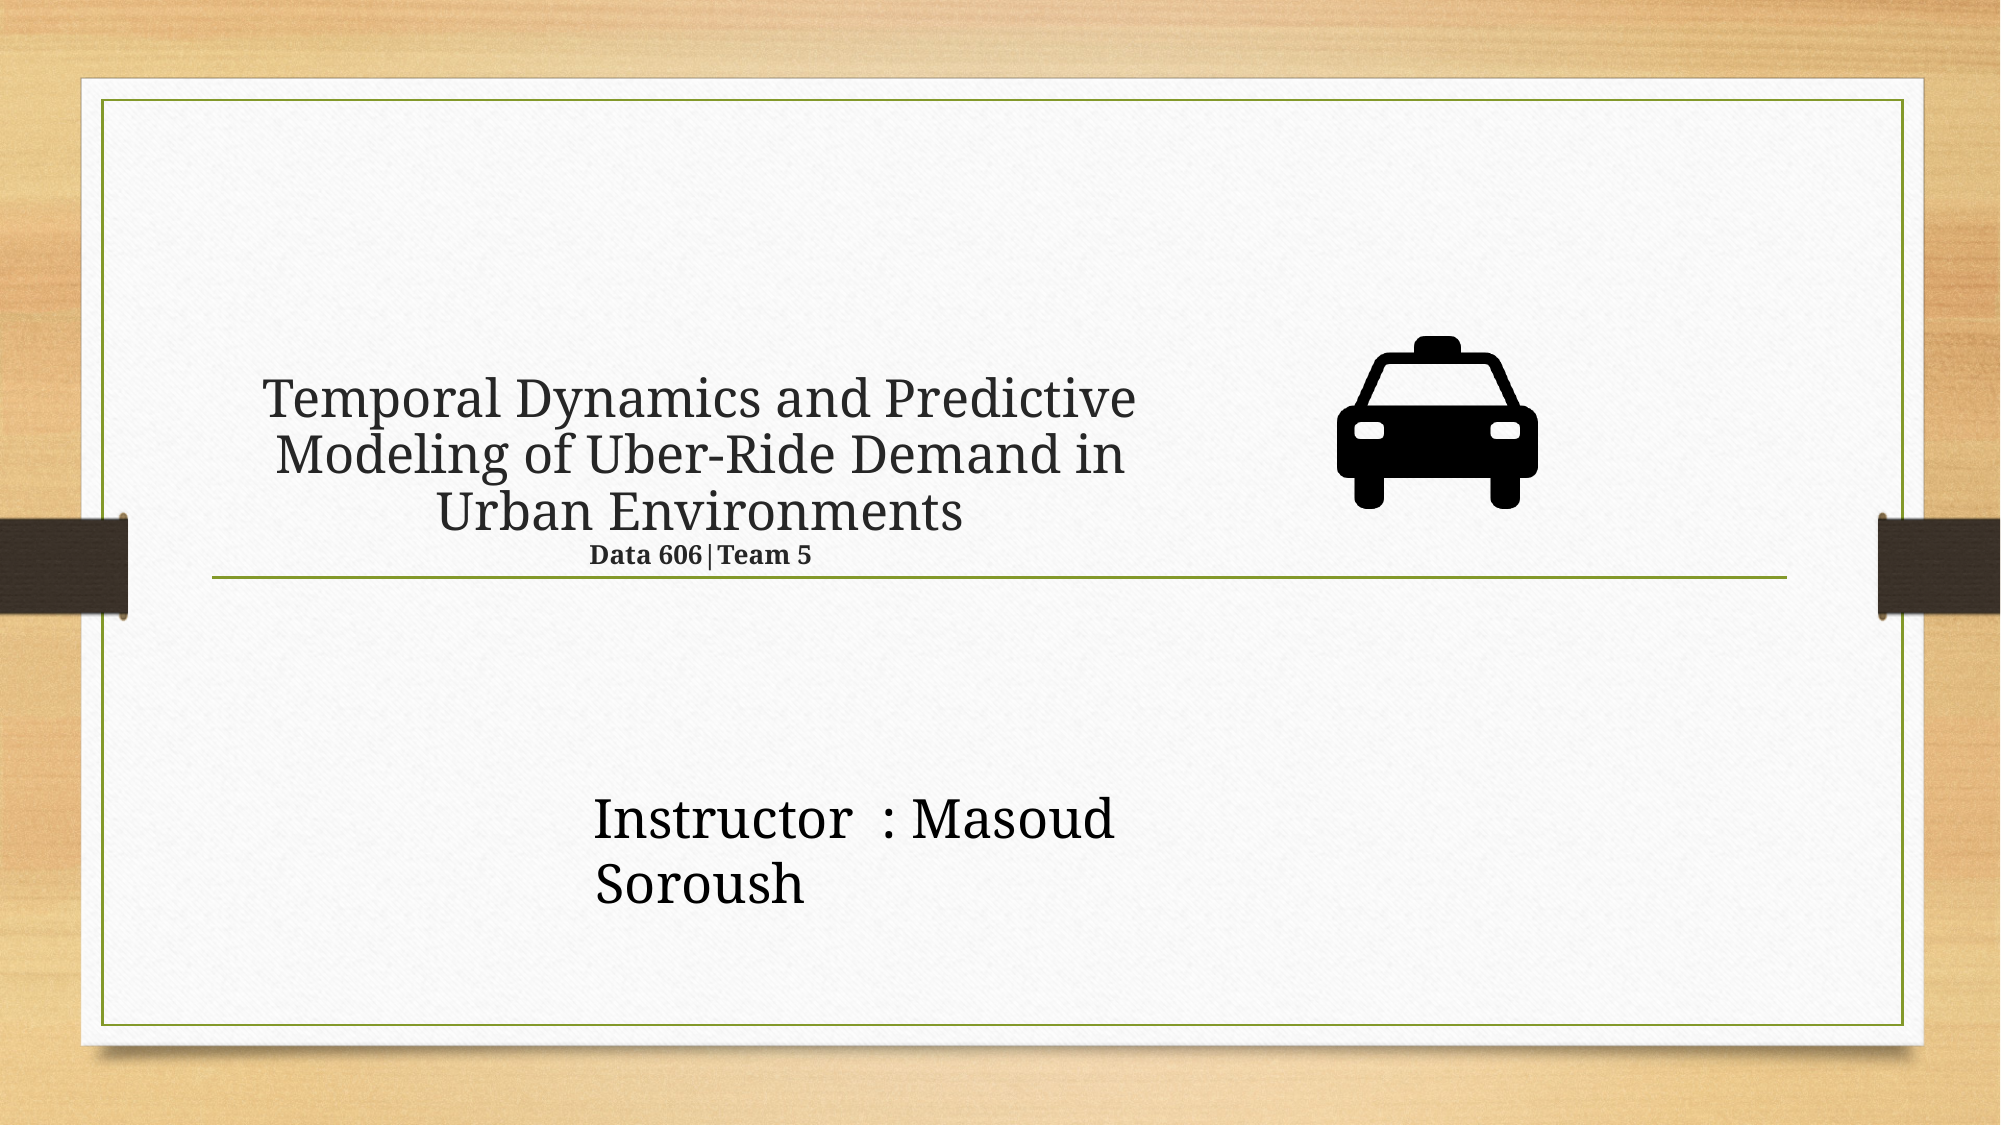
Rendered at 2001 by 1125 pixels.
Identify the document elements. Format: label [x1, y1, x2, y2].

picture [1295, 288, 1579, 556]
text_box [0, 0, 2000, 1125]
